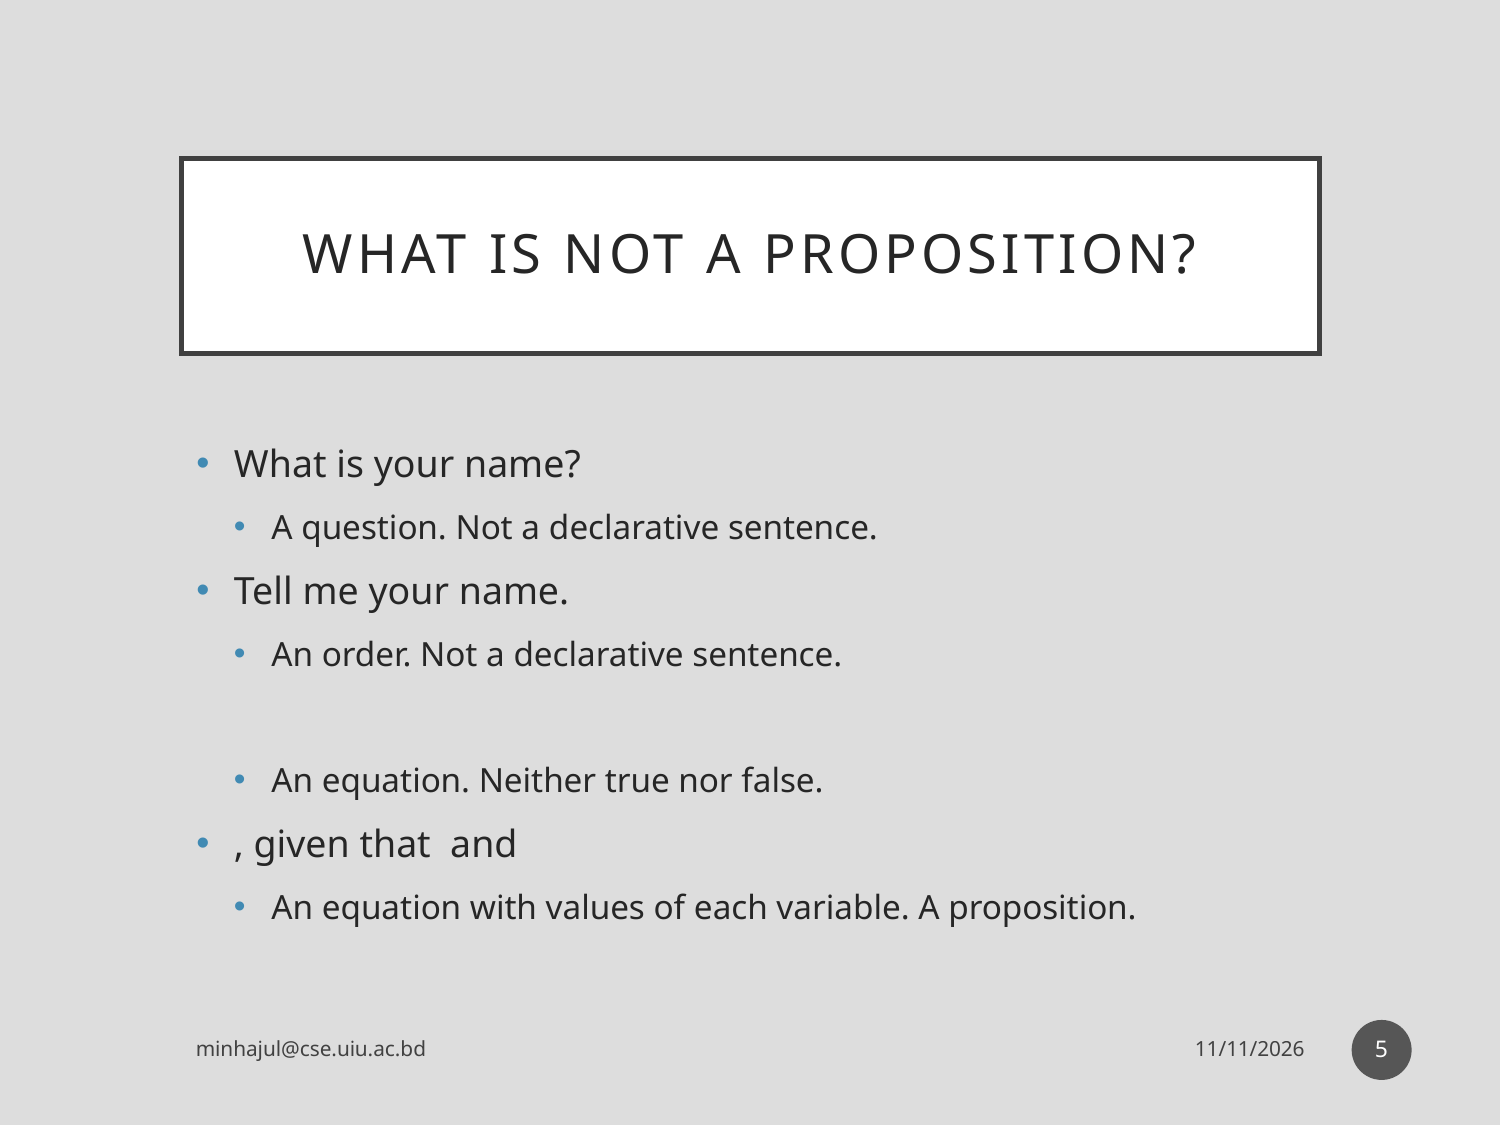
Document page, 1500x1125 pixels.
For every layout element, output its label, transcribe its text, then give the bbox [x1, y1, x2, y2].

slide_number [980, 1023, 1320, 1077]
footer minhajul@cse.uiu.ac.bd [180, 1023, 929, 1076]
title What is not a proposition? [179, 156, 1322, 356]
slide_number 5 [1351, 1019, 1412, 1080]
